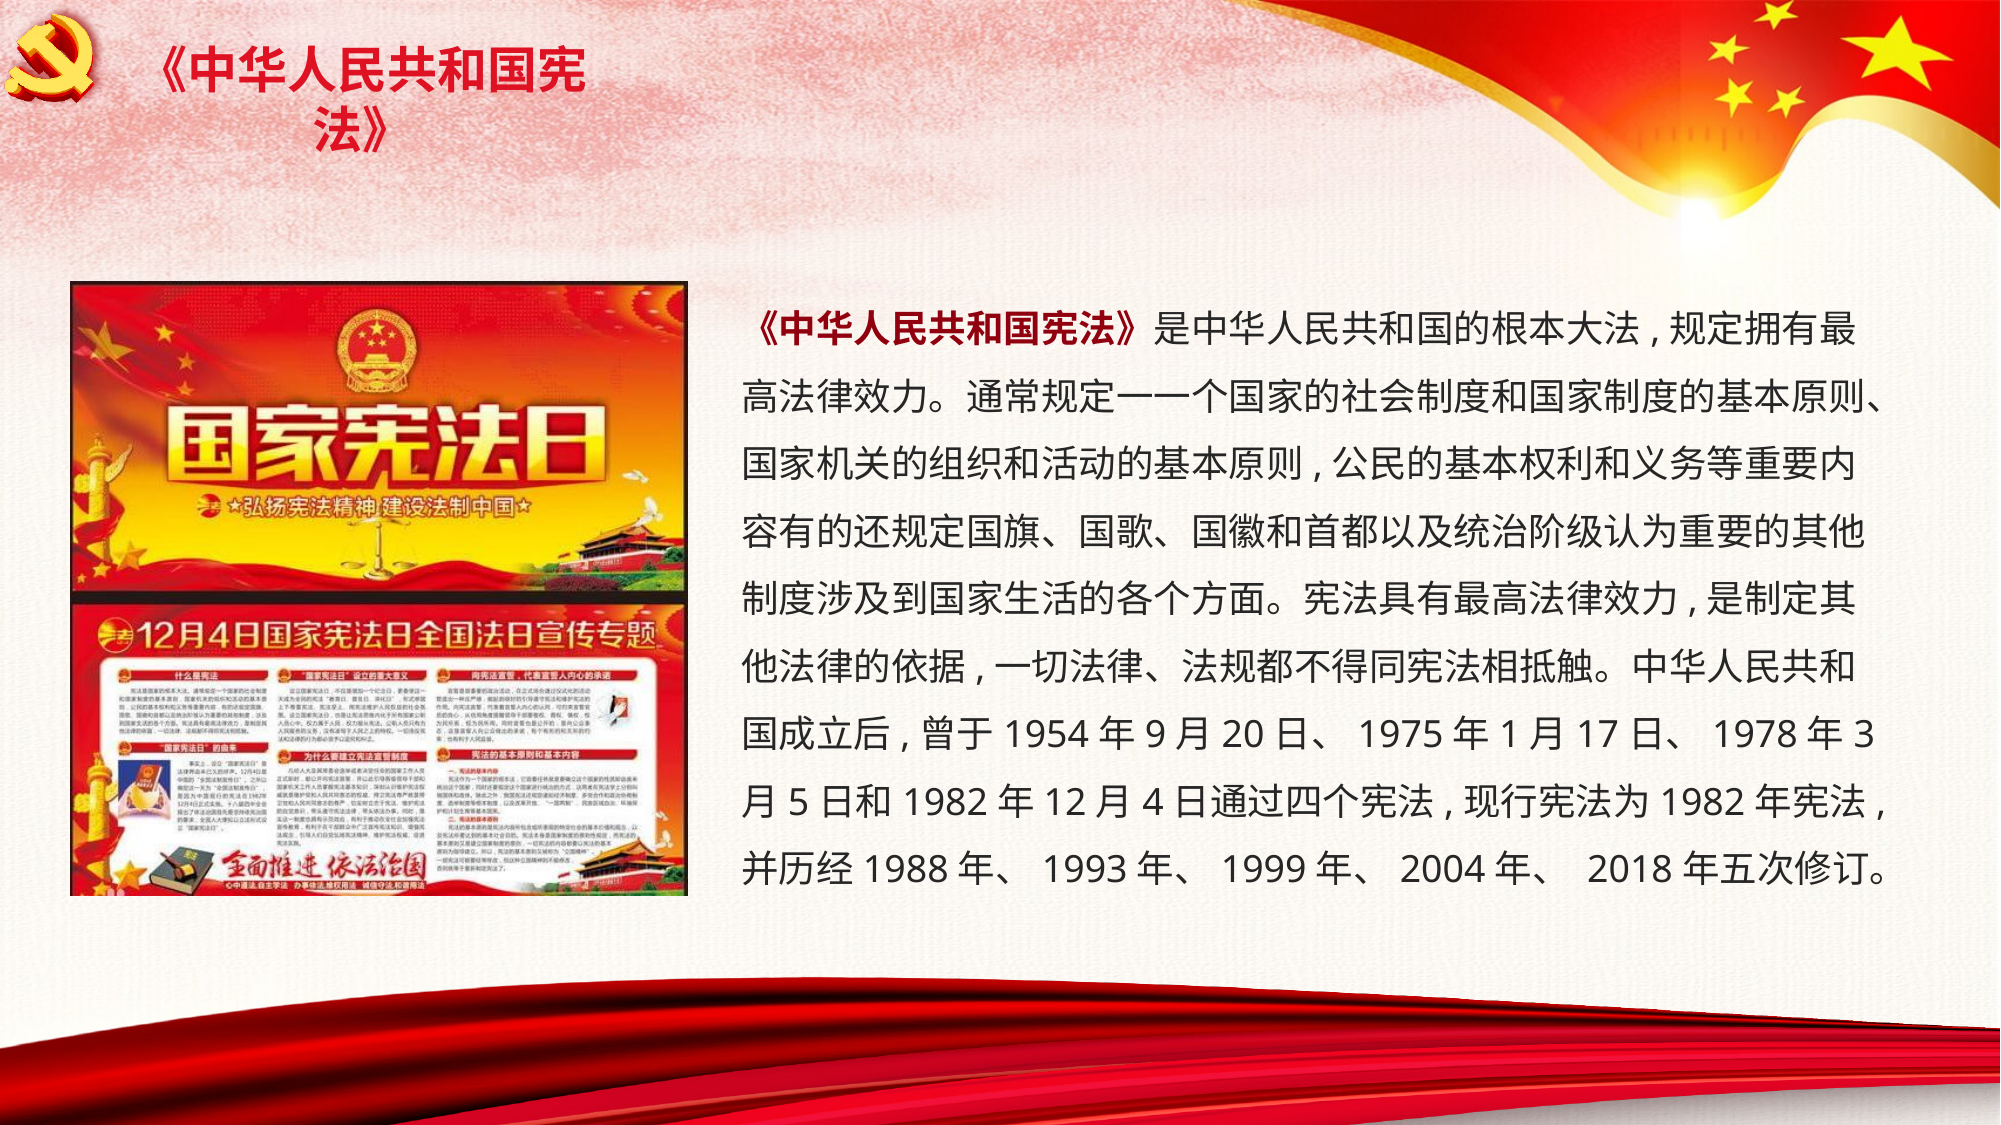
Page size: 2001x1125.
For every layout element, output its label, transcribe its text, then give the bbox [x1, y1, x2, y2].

picture [0, 0, 2000, 1125]
text_box 《中华人民共和国宪法》是中华人民共和国的根本大法,规定拥有最高法律效力。通常规定一一个国家的社会制度和国家制度的基本原则、国家机关的组织和活动的基本原则,公民的基本权利和义务等重要内容有的还规定国旗、国歌、国徽和首都以及统治阶级认为重要的其他制度涉及到国家生活的各个方面。宪法具有最高法律效力,是制定其他法律的依据,一切法律、法规都不得同宪法相抵触。中华人民共和国成立后,曾于1954年9月20日、1975年1月17日、1978年3月5日和1982年12月4日通过四个宪法,现行宪法为1982年宪法,并历经1988年、1993年、1999年、2004年、 2018年五次修订。 [726, 275, 1903, 898]
text_box 《中华人民共和国宪法》 [87, 31, 638, 167]
